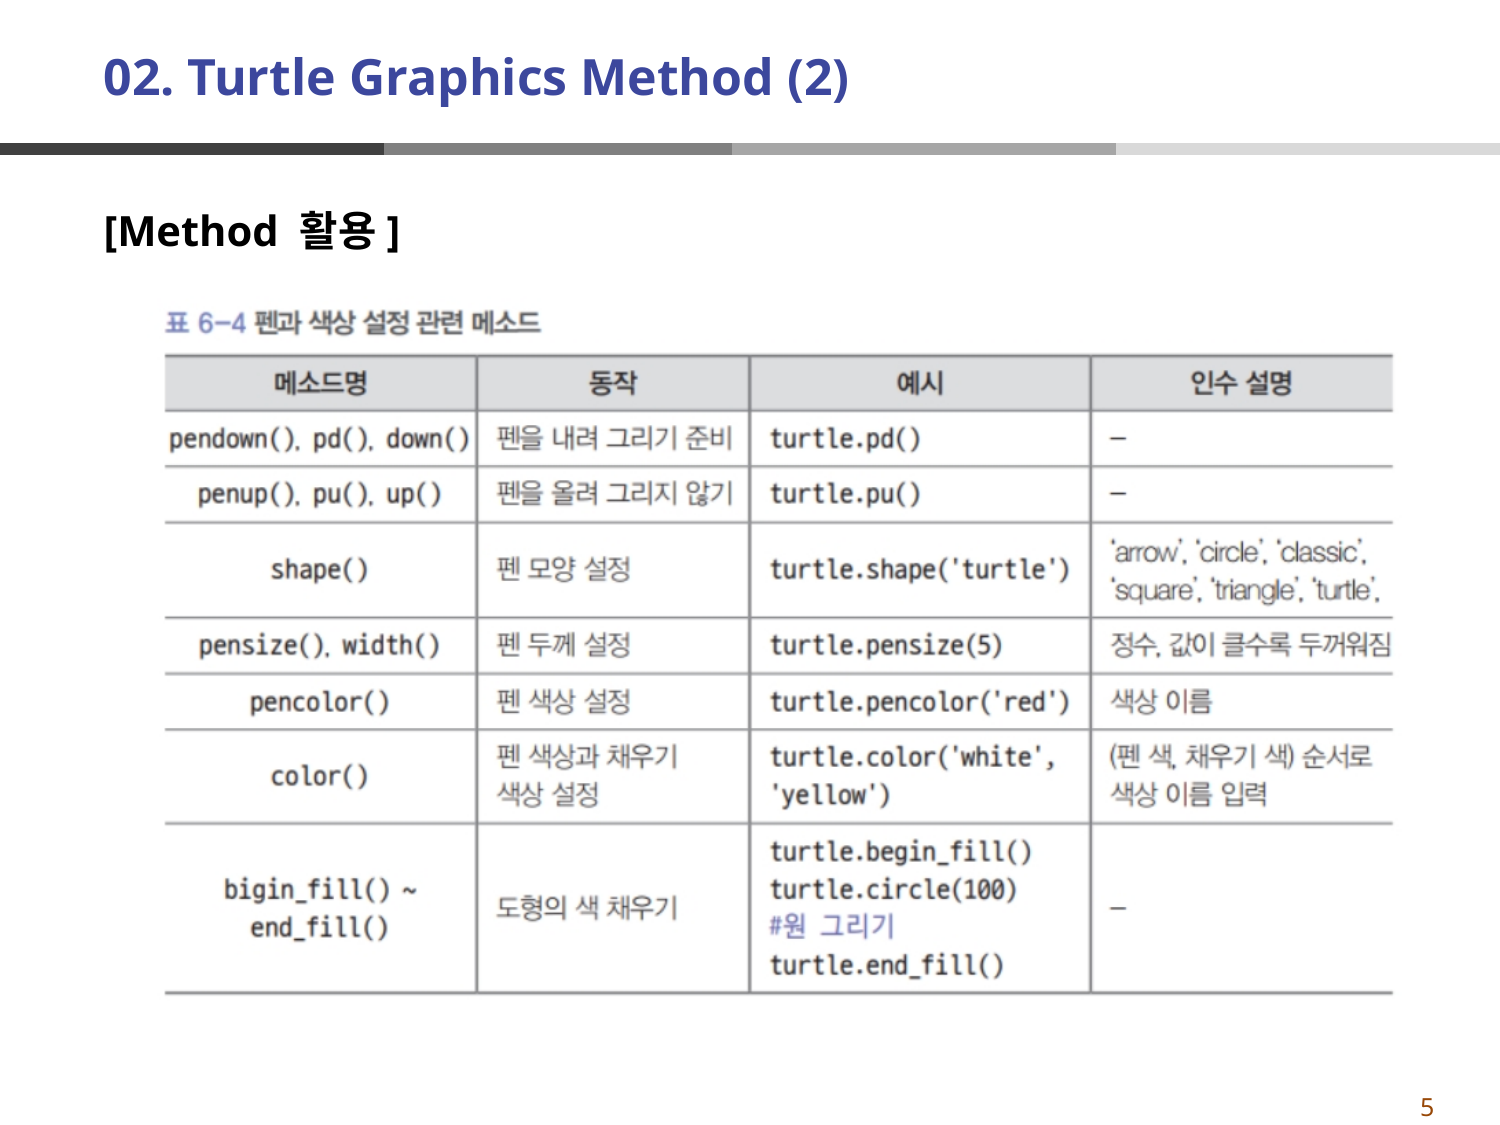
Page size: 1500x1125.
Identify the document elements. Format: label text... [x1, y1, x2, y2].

picture [147, 296, 1411, 1012]
title 02. Turtle Graphics Method (2) [88, 30, 1400, 121]
list [Method 활용] [88, 172, 1495, 1072]
